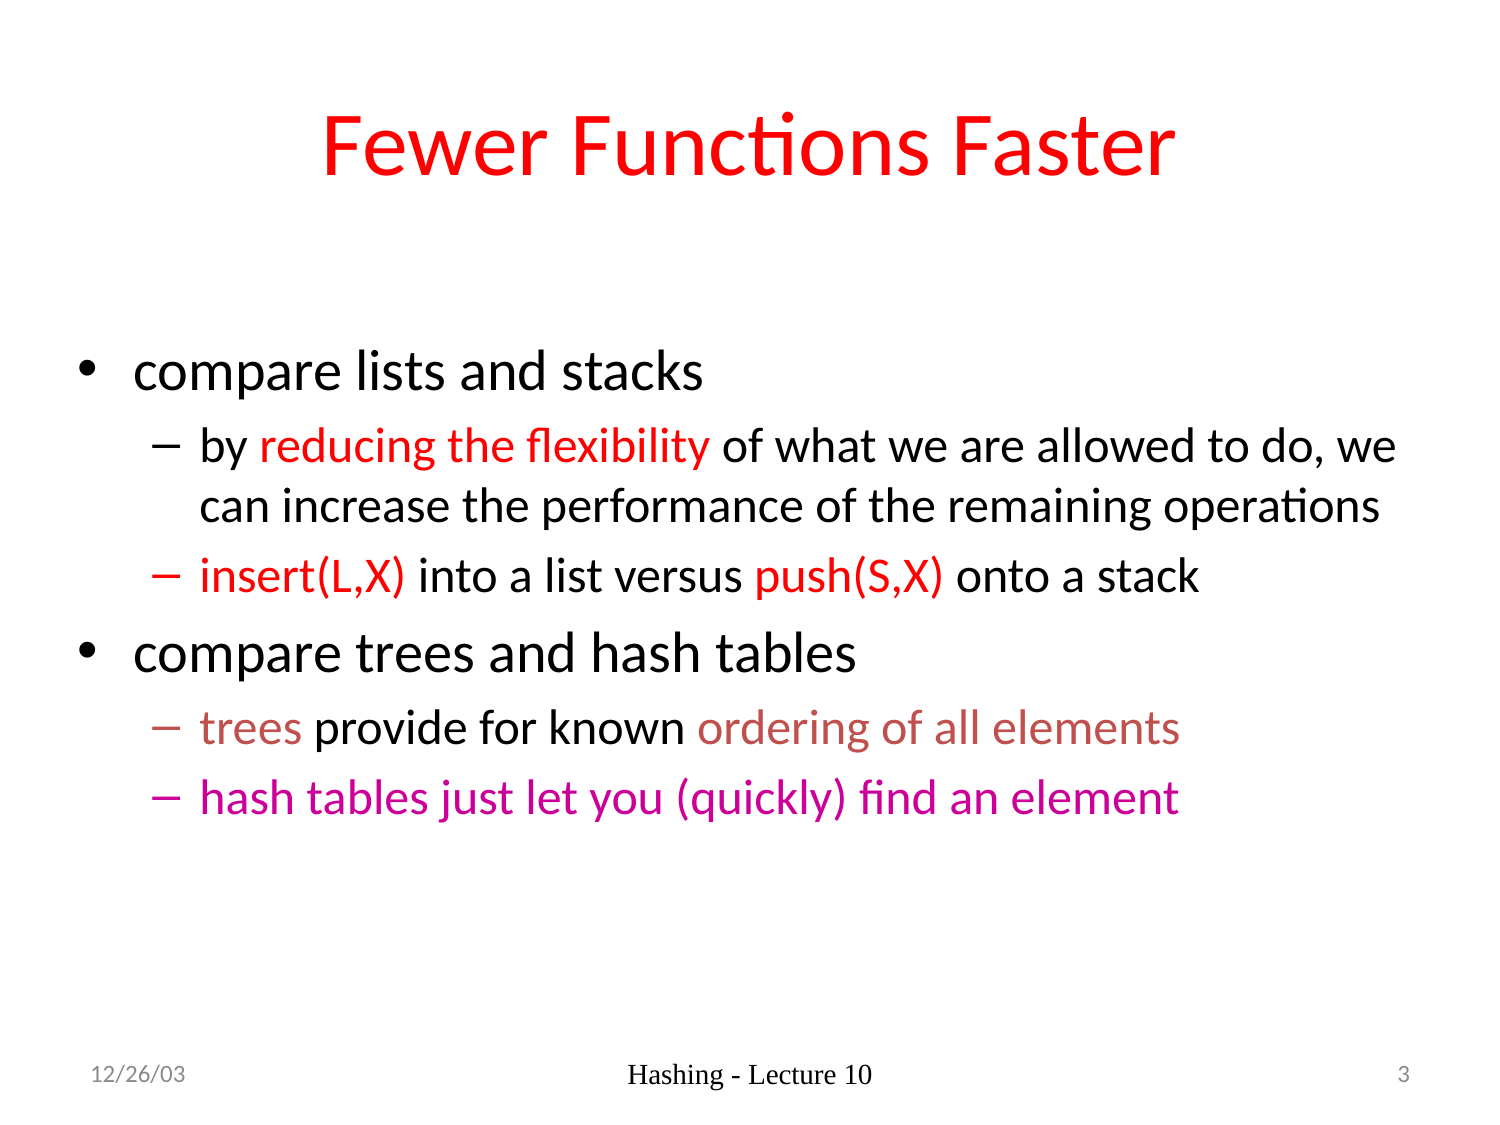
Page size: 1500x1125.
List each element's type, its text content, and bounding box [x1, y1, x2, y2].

slide_number 3 [1074, 1042, 1425, 1103]
title Fewer Functions Faster [75, 45, 1425, 233]
list compare lists and stacks by reducing the flexibility of what we are allowed to do, we can increase the performance of the remaining operations insert(L,X) into a list versus push(S,X) onto a stack compare trees and hash tables trees provide for known ordering of all elements hash tables just let you (quickly) find an element [62, 324, 1438, 1000]
footer Hashing - Lecture 10 [512, 1042, 988, 1103]
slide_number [75, 1042, 425, 1103]
